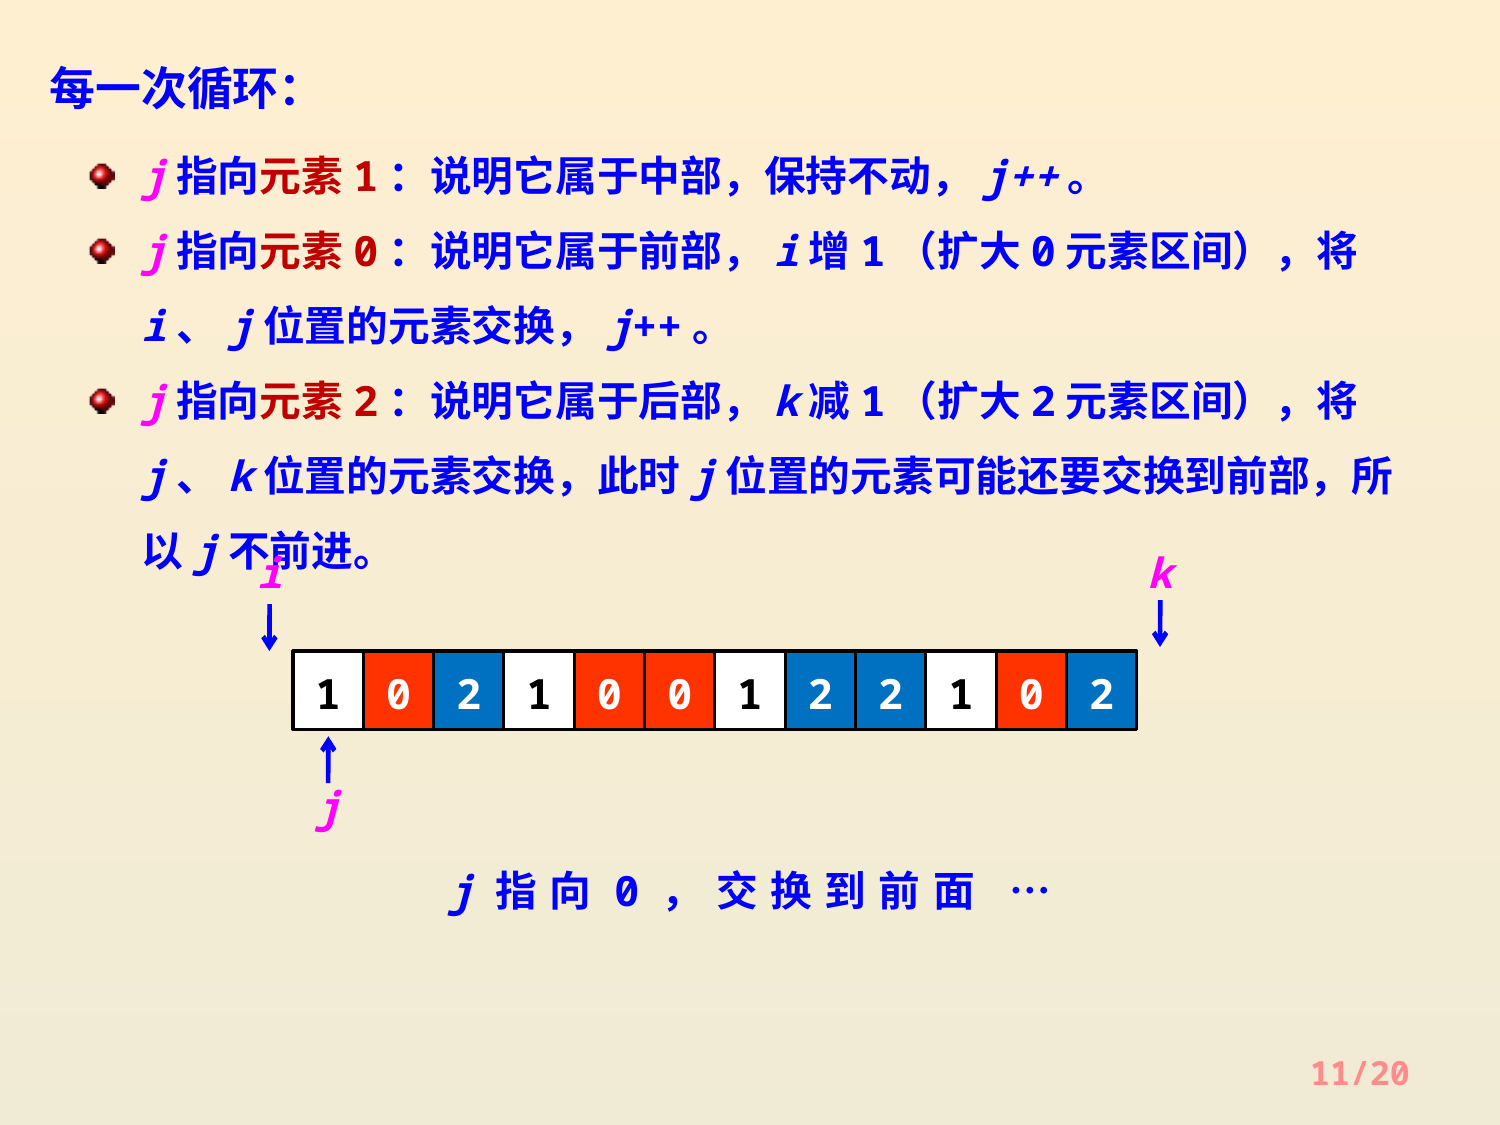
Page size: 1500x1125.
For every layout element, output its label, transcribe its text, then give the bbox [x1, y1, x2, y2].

text_box 2 [853, 649, 924, 731]
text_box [304, 735, 352, 832]
text_box 2 [1064, 649, 1139, 731]
text_box 1 [713, 649, 783, 731]
text_box j指向元素1：说明它属于中部，保持不动，j++。 j指向元素0：说明它属于前部，i增1（扩大0元素区间），将i、j位置的元素交换，j++。 j指向元素2：说明它属于后部，k减1（扩大2元素区间），将j、k位置的元素交换，此时j位置的元素可能还要交换到前部，所以j不前进。 [70, 117, 1442, 582]
text_box 0 [576, 649, 642, 731]
text_box 1 [291, 649, 365, 731]
text_box 2 [783, 649, 853, 731]
text_box 每一次循环： [35, 46, 364, 123]
text_box 2 [431, 649, 502, 731]
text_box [1136, 541, 1184, 648]
text_box 0 [998, 649, 1064, 731]
slide_number 11/20 [1074, 1042, 1425, 1103]
text_box j指向0，交换到前面 … [433, 852, 1125, 923]
picture [85, 159, 115, 189]
text_box 1 [924, 649, 998, 731]
text_box 0 [642, 649, 713, 731]
text_box 1 [502, 649, 576, 731]
picture [85, 234, 115, 264]
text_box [245, 541, 294, 652]
text_box 0 [365, 649, 431, 731]
picture [85, 384, 115, 414]
